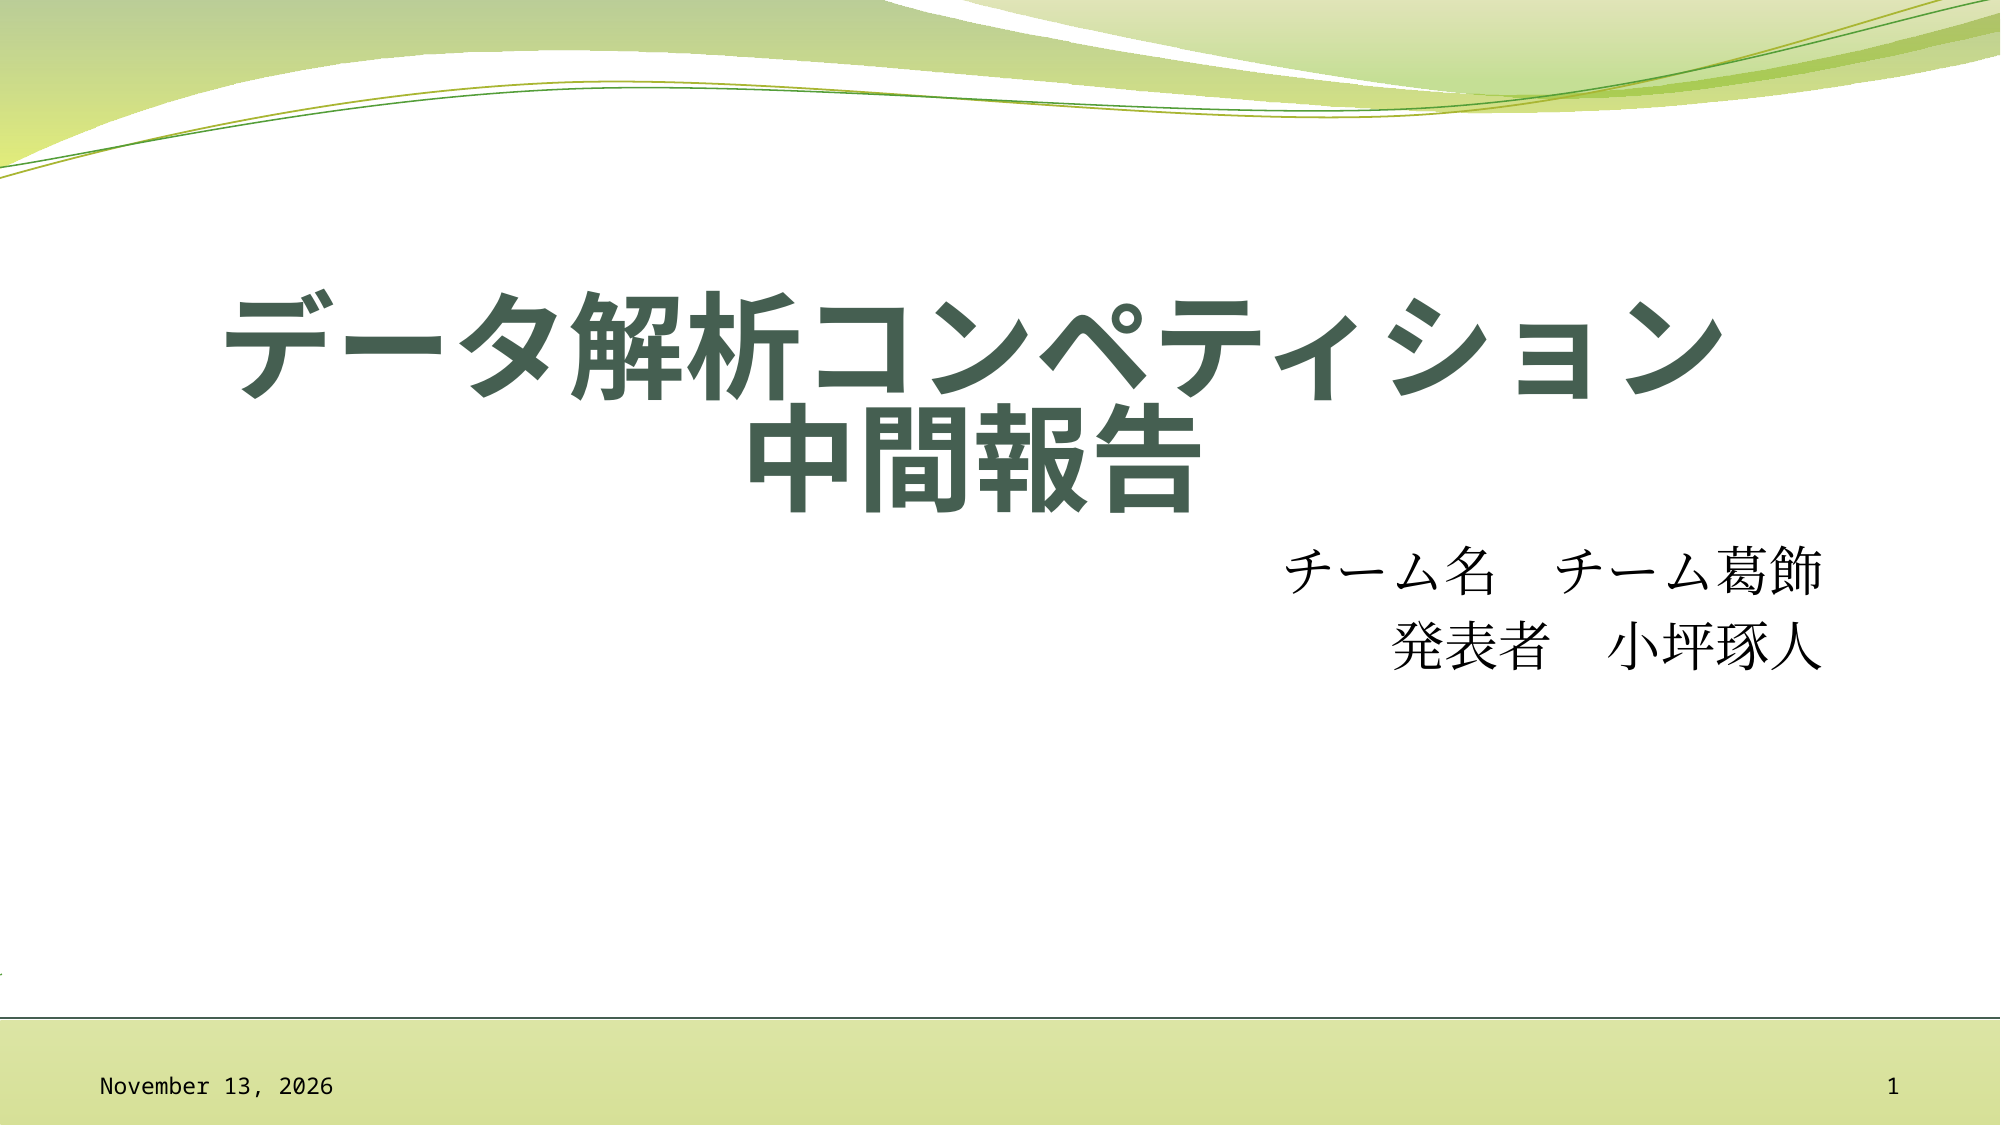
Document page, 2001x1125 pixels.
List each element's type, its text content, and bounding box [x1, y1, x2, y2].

subtitle チーム名 チーム葛飾 発表者 小坪琢人 [116, 529, 1835, 818]
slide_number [99, 1042, 567, 1103]
slide_number 1 [1733, 1042, 1900, 1103]
title データ解析コンペティション 中間報告 [116, 224, 1834, 525]
